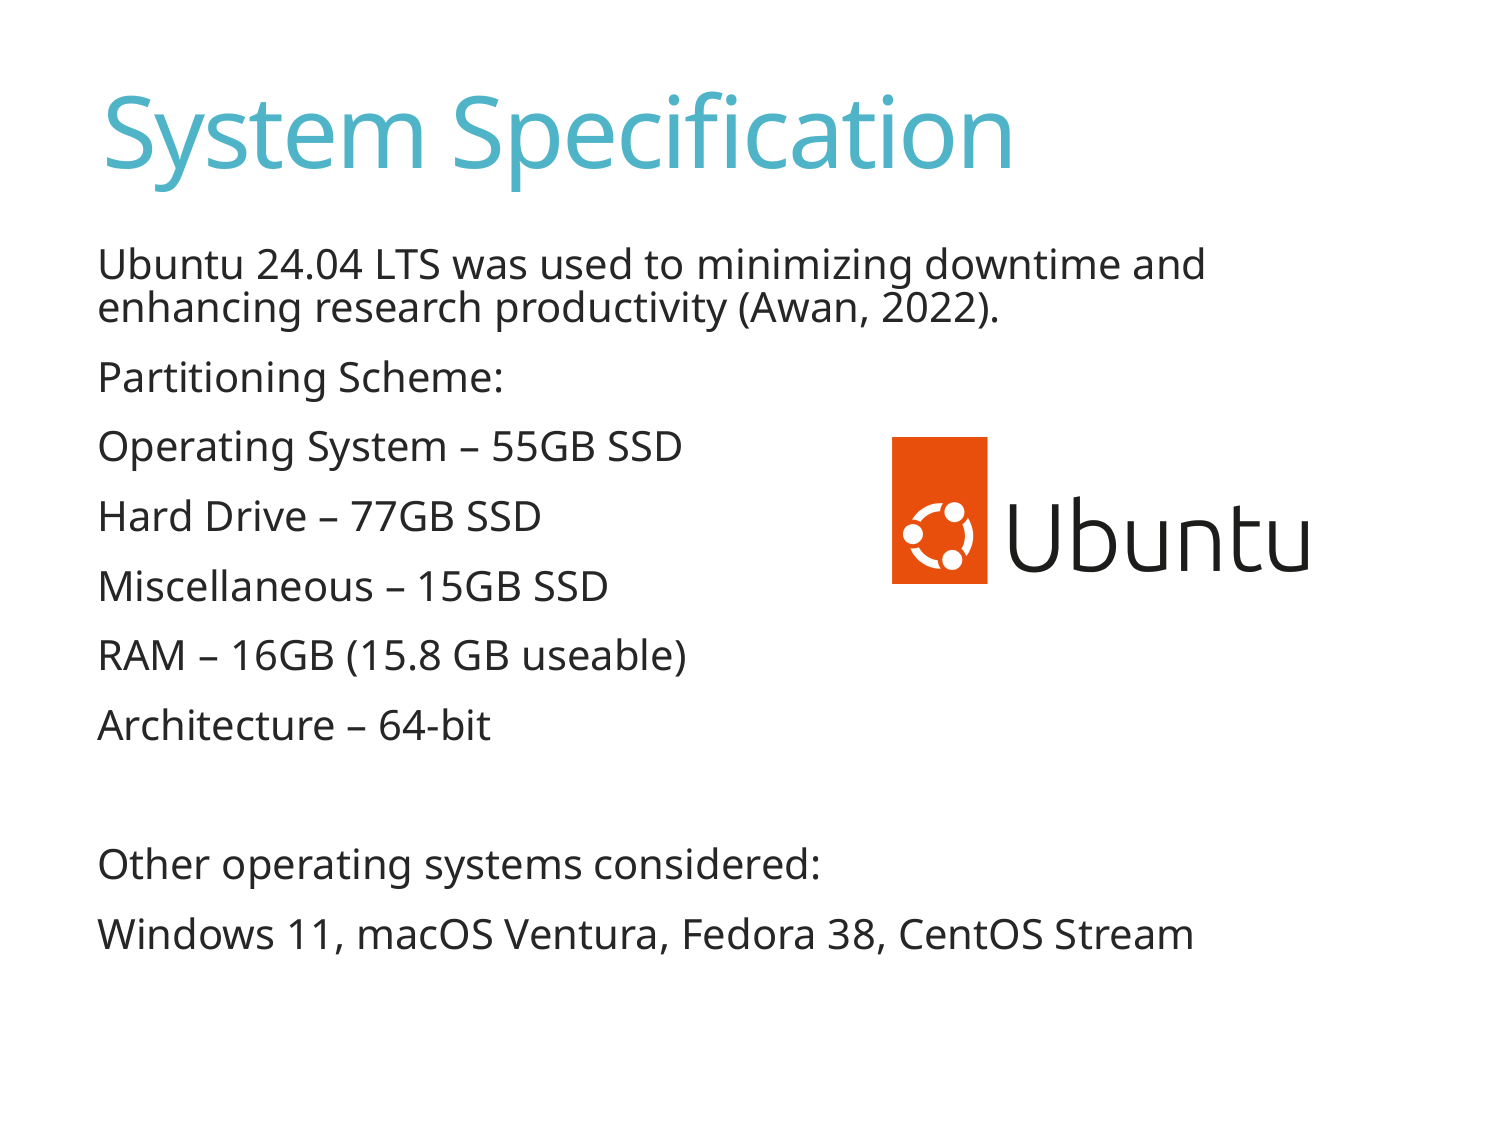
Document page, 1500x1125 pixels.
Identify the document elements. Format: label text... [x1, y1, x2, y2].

list Ubuntu 24.04 LTS was used to minimizing downtime and enhancing research productivity (Awan, 2022). Partitioning Scheme: Operating System – 55GB SSD Hard Drive – 77GB SSD Miscellaneous – 15GB SSD RAM – 16GB (15.8 GB useable) Architecture – 64-bit Other operating systems considered: Windows 11, macOS Ventura, Fedora 38, CentOS Stream [67, 238, 1393, 980]
title System Specification [87, 0, 1413, 272]
picture [892, 437, 1308, 584]
